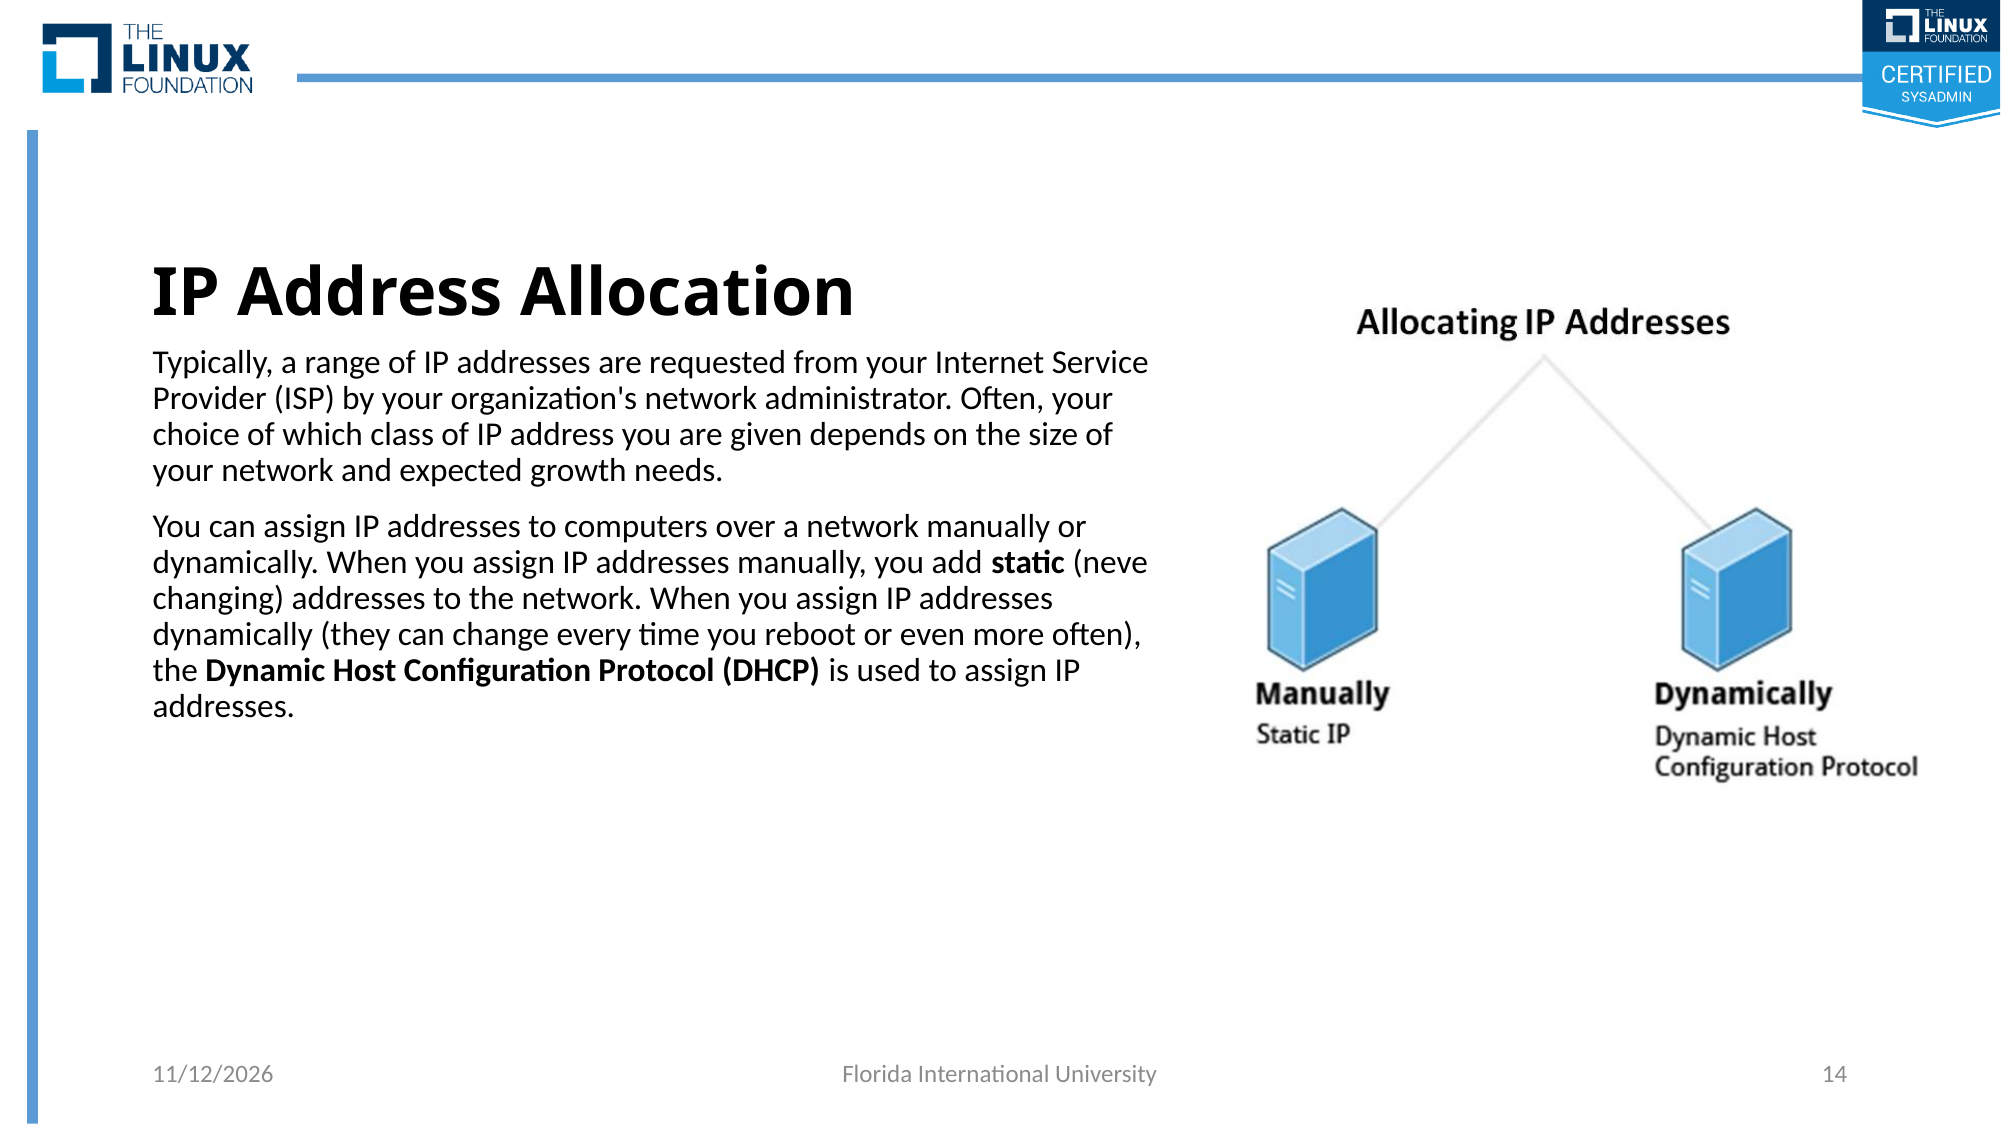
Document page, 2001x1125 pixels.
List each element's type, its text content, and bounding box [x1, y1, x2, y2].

title IP Address Allocation [137, 75, 1355, 337]
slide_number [137, 1042, 588, 1103]
footer Florida International University [662, 1042, 1338, 1103]
list Typically, a range of IP addresses are requested from your Internet Service Provider (ISP) by your organization's network administrator. Often, your choice of which class of IP address you are given depends on the size of your network and expected growth needs. You can assign IP addresses to computers over a network manually or dynamically. When you assign IP addresses manually, you add static (never changing) addresses to the network. When you assign IP addresses dynamically (they can change every time you reboot or even more often), the Dynamic Host Configuration Protocol (DHCP) is used to assign IP addresses. [137, 337, 1176, 962]
picture [1148, 249, 2000, 874]
picture [1862, 0, 2001, 128]
picture [0, 1, 297, 130]
slide_number 14 [1412, 1042, 1863, 1103]
